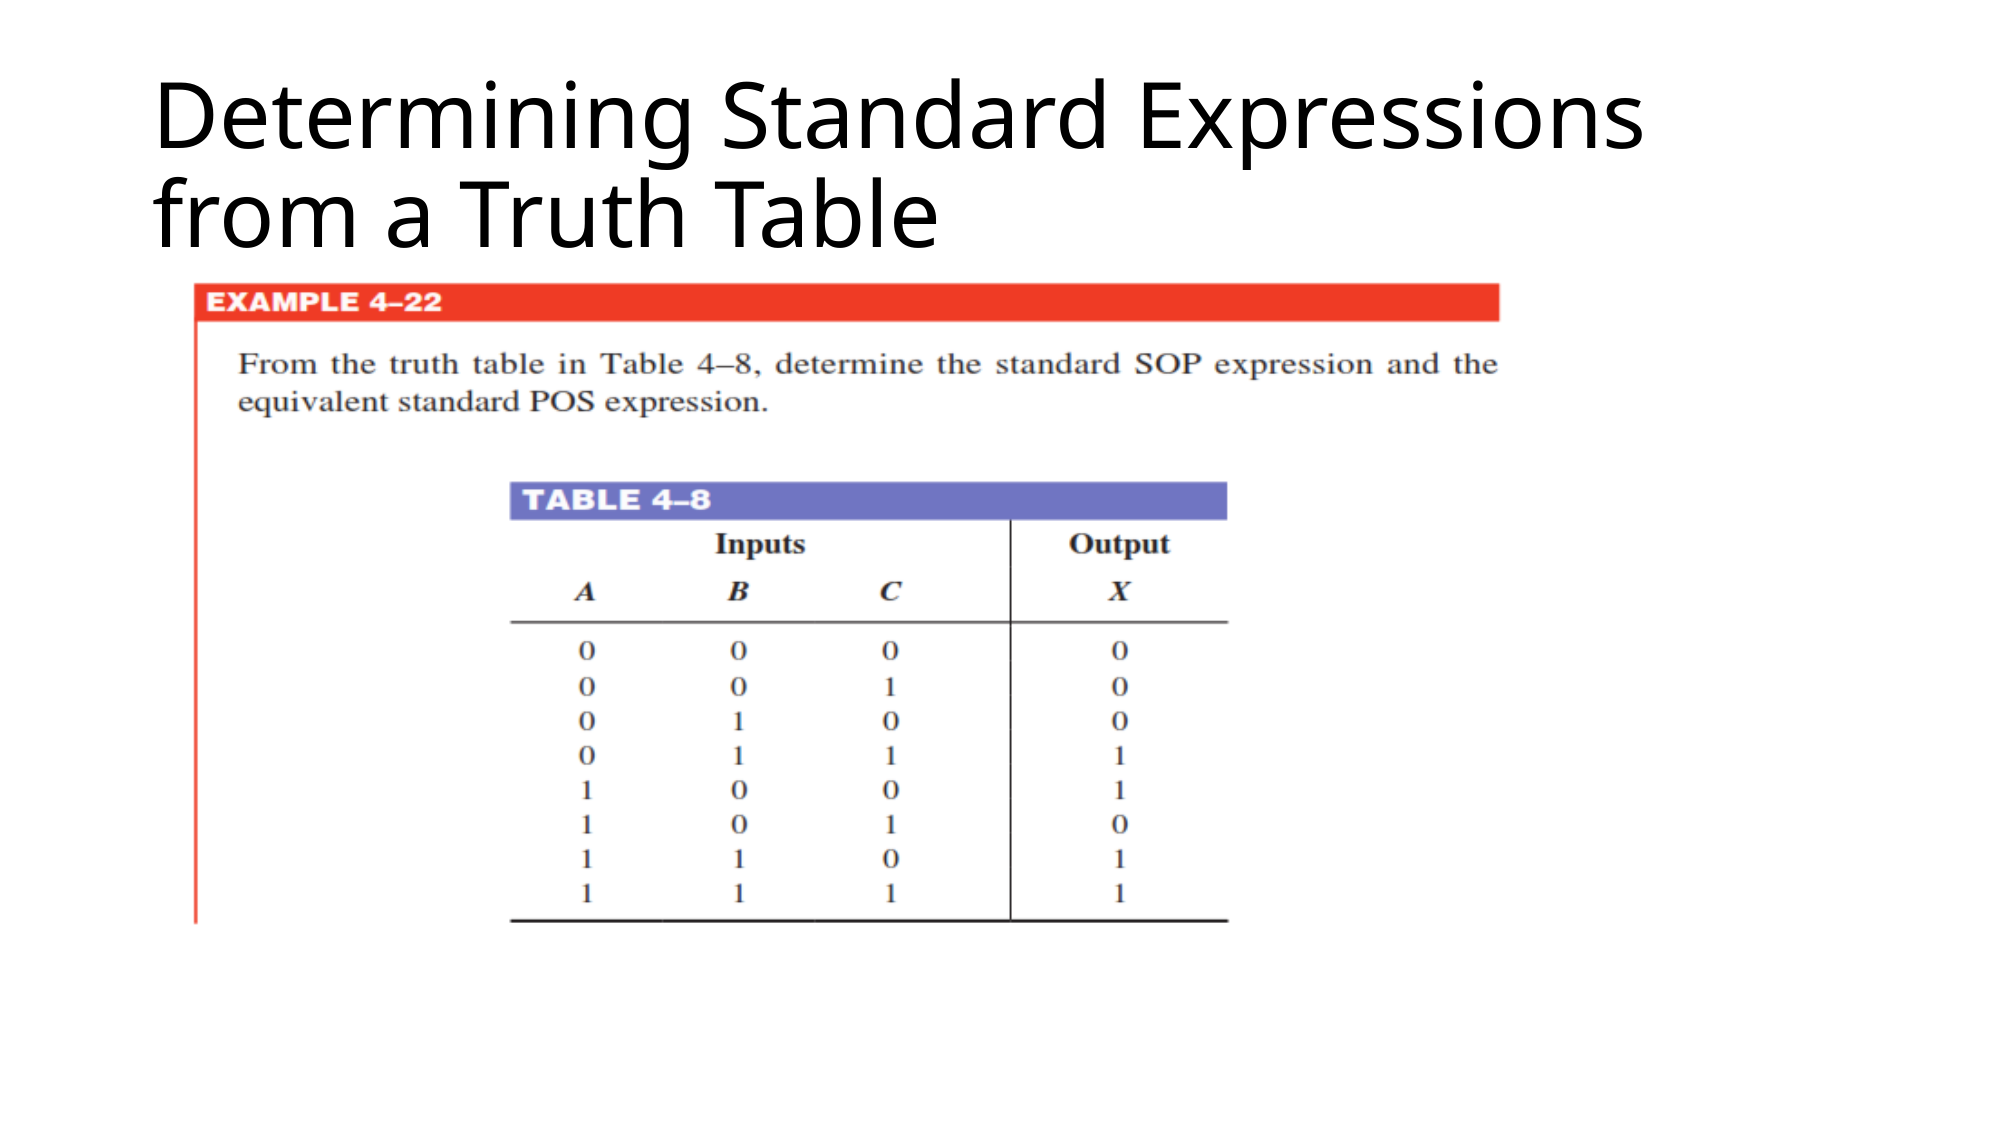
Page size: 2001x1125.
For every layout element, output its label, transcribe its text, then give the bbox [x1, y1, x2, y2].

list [160, 277, 1601, 973]
title Determining Standard Expressions from a Truth Table [137, 59, 1863, 278]
